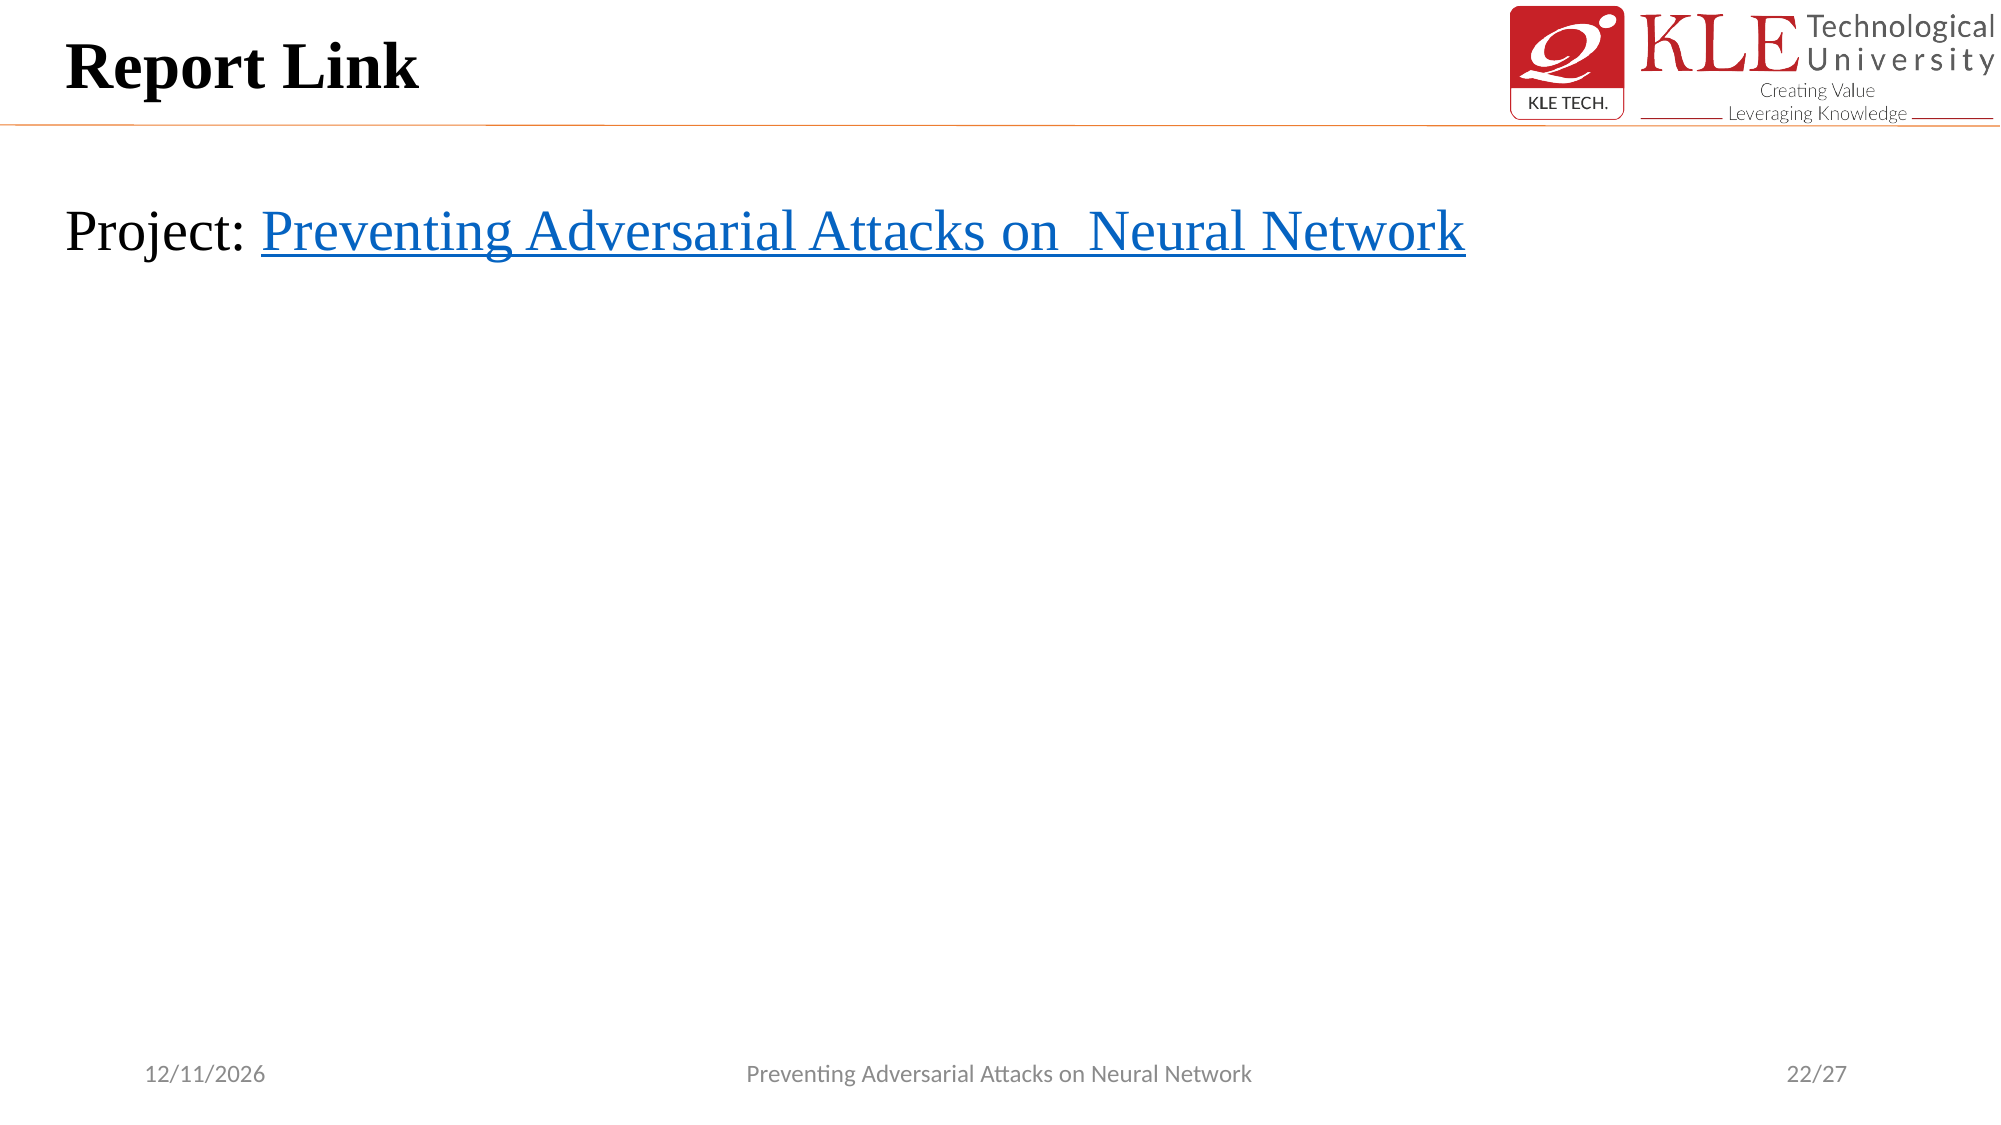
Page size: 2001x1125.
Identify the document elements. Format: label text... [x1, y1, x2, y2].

footer Preventing Adversarial Attacks on Neural Network [662, 1042, 1338, 1103]
slide_number 22/27 [1412, 1042, 1863, 1103]
text_box Project: Preventing Adversarial Attacks on Neural Network [50, 185, 1980, 270]
text_box Report Link [50, 14, 1398, 110]
picture [1510, 0, 2000, 125]
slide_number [129, 1042, 580, 1103]
